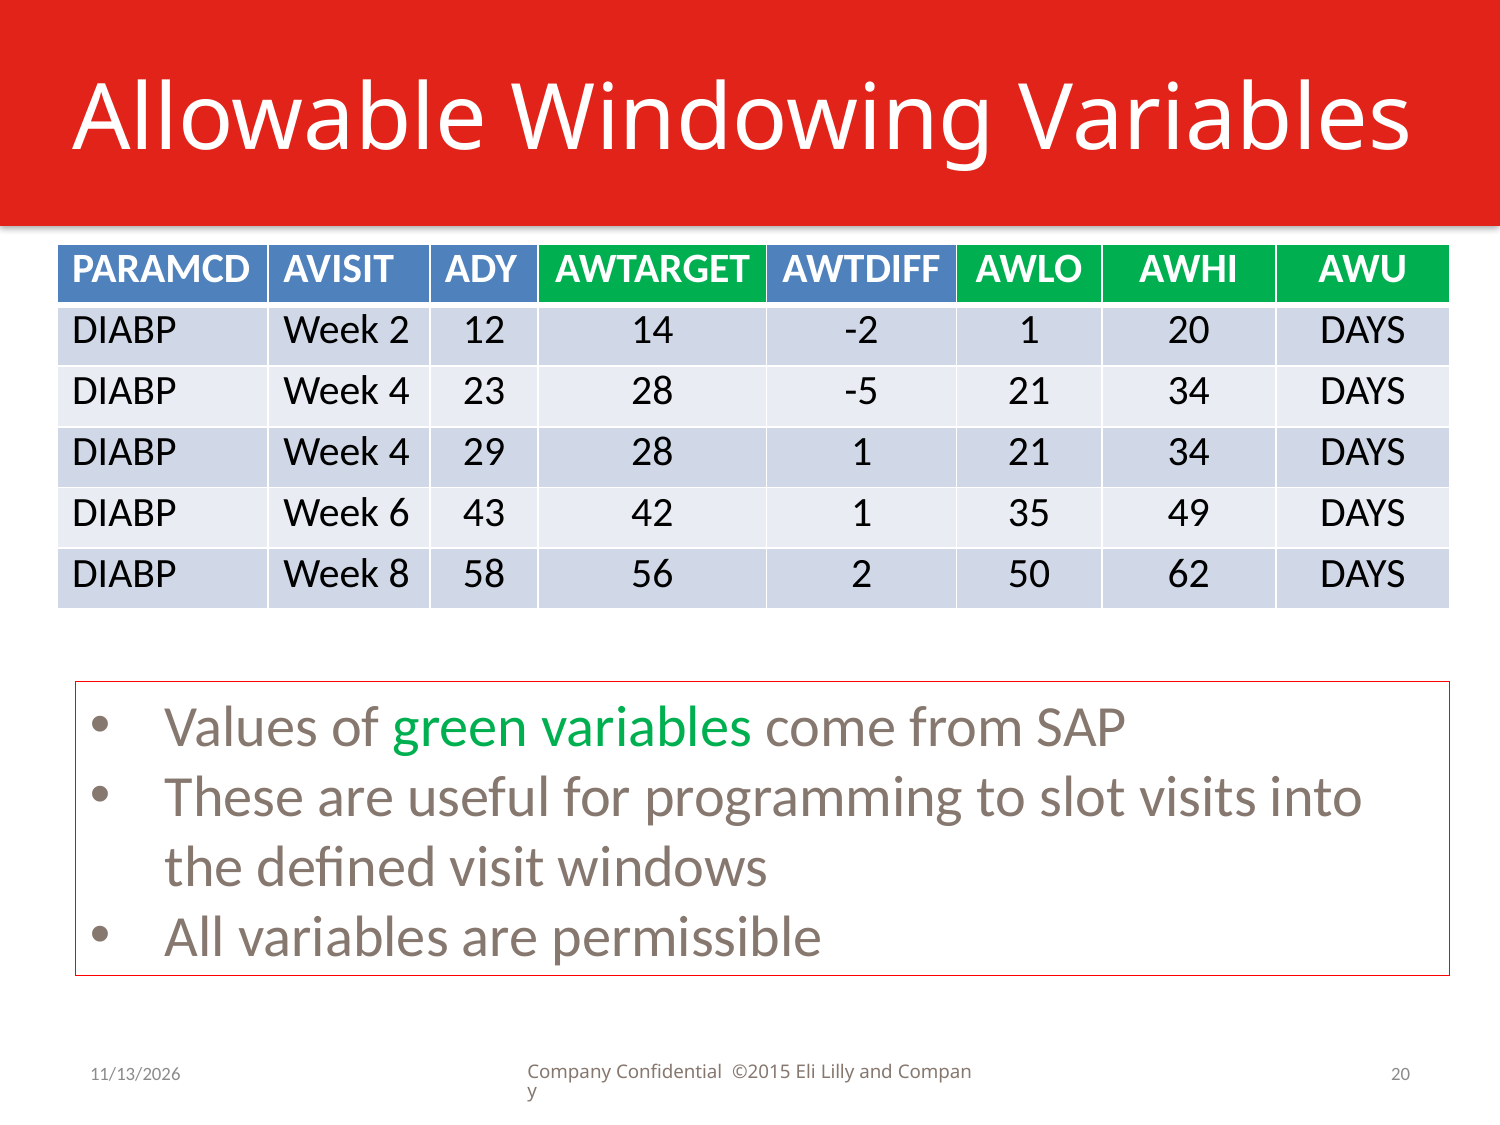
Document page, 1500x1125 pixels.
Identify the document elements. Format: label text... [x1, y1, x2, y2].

table_cell 23 [431, 367, 537, 426]
table_cell 58 [431, 549, 537, 608]
table_cell DIABP [58, 549, 267, 608]
table_cell Week 8 [269, 549, 429, 608]
table_header AWTDIFF [767, 245, 956, 302]
table_header AWHI [1103, 245, 1275, 302]
table_header AWTARGET [539, 245, 766, 302]
table_cell 62 [1103, 549, 1275, 608]
text_box Values of green variables come from SAP These are useful for programming to slot visits into the defined visit windows All variables are permissible [75, 681, 1450, 976]
table_cell 35 [957, 488, 1101, 547]
table_cell 56 [539, 549, 766, 608]
table_cell 1 [767, 428, 956, 487]
table_cell 21 [957, 428, 1101, 487]
table_header AWLO [957, 245, 1101, 302]
title Allowable Windowing Variables [56, 19, 1450, 207]
table_cell 50 [957, 549, 1101, 608]
table_cell 34 [1103, 367, 1275, 426]
slide_number 20 [1074, 1042, 1425, 1103]
table_header ADY [431, 245, 537, 302]
table_cell DIABP [58, 428, 267, 487]
table_header AVISIT [269, 245, 429, 302]
table_cell Week 4 [269, 428, 429, 487]
table_cell DIABP [58, 367, 267, 426]
table_cell DIABP [58, 488, 267, 547]
table_cell 1 [957, 308, 1101, 365]
table_cell -5 [767, 367, 956, 426]
table_cell 20 [1103, 308, 1275, 365]
table_cell 14 [539, 308, 766, 365]
footer Company Confidential ©2015 Eli Lilly and Company [512, 1042, 988, 1103]
table_cell 42 [539, 488, 766, 547]
table_cell 28 [539, 367, 766, 426]
table_cell DAYS [1277, 308, 1449, 365]
table_cell 12 [431, 308, 537, 365]
table_header AWU [1277, 245, 1449, 302]
table_cell -2 [767, 308, 956, 365]
table_cell Week 6 [269, 488, 429, 547]
table_cell 28 [539, 428, 766, 487]
table_header PARAMCD [58, 245, 267, 302]
table_cell DAYS [1277, 549, 1449, 608]
table_cell Week 4 [269, 367, 429, 426]
table_cell DAYS [1277, 367, 1449, 426]
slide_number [75, 1042, 425, 1103]
table_cell 21 [957, 367, 1101, 426]
table_cell 34 [1103, 428, 1275, 487]
table_cell Week 2 [269, 308, 429, 365]
table_cell 29 [431, 428, 537, 487]
table_cell 43 [431, 488, 537, 547]
table_cell 49 [1103, 488, 1275, 547]
table_cell 2 [767, 549, 956, 608]
table_cell 1 [767, 488, 956, 547]
table_cell DAYS [1277, 428, 1449, 487]
table_cell DAYS [1277, 488, 1449, 547]
table_cell DIABP [58, 308, 267, 365]
